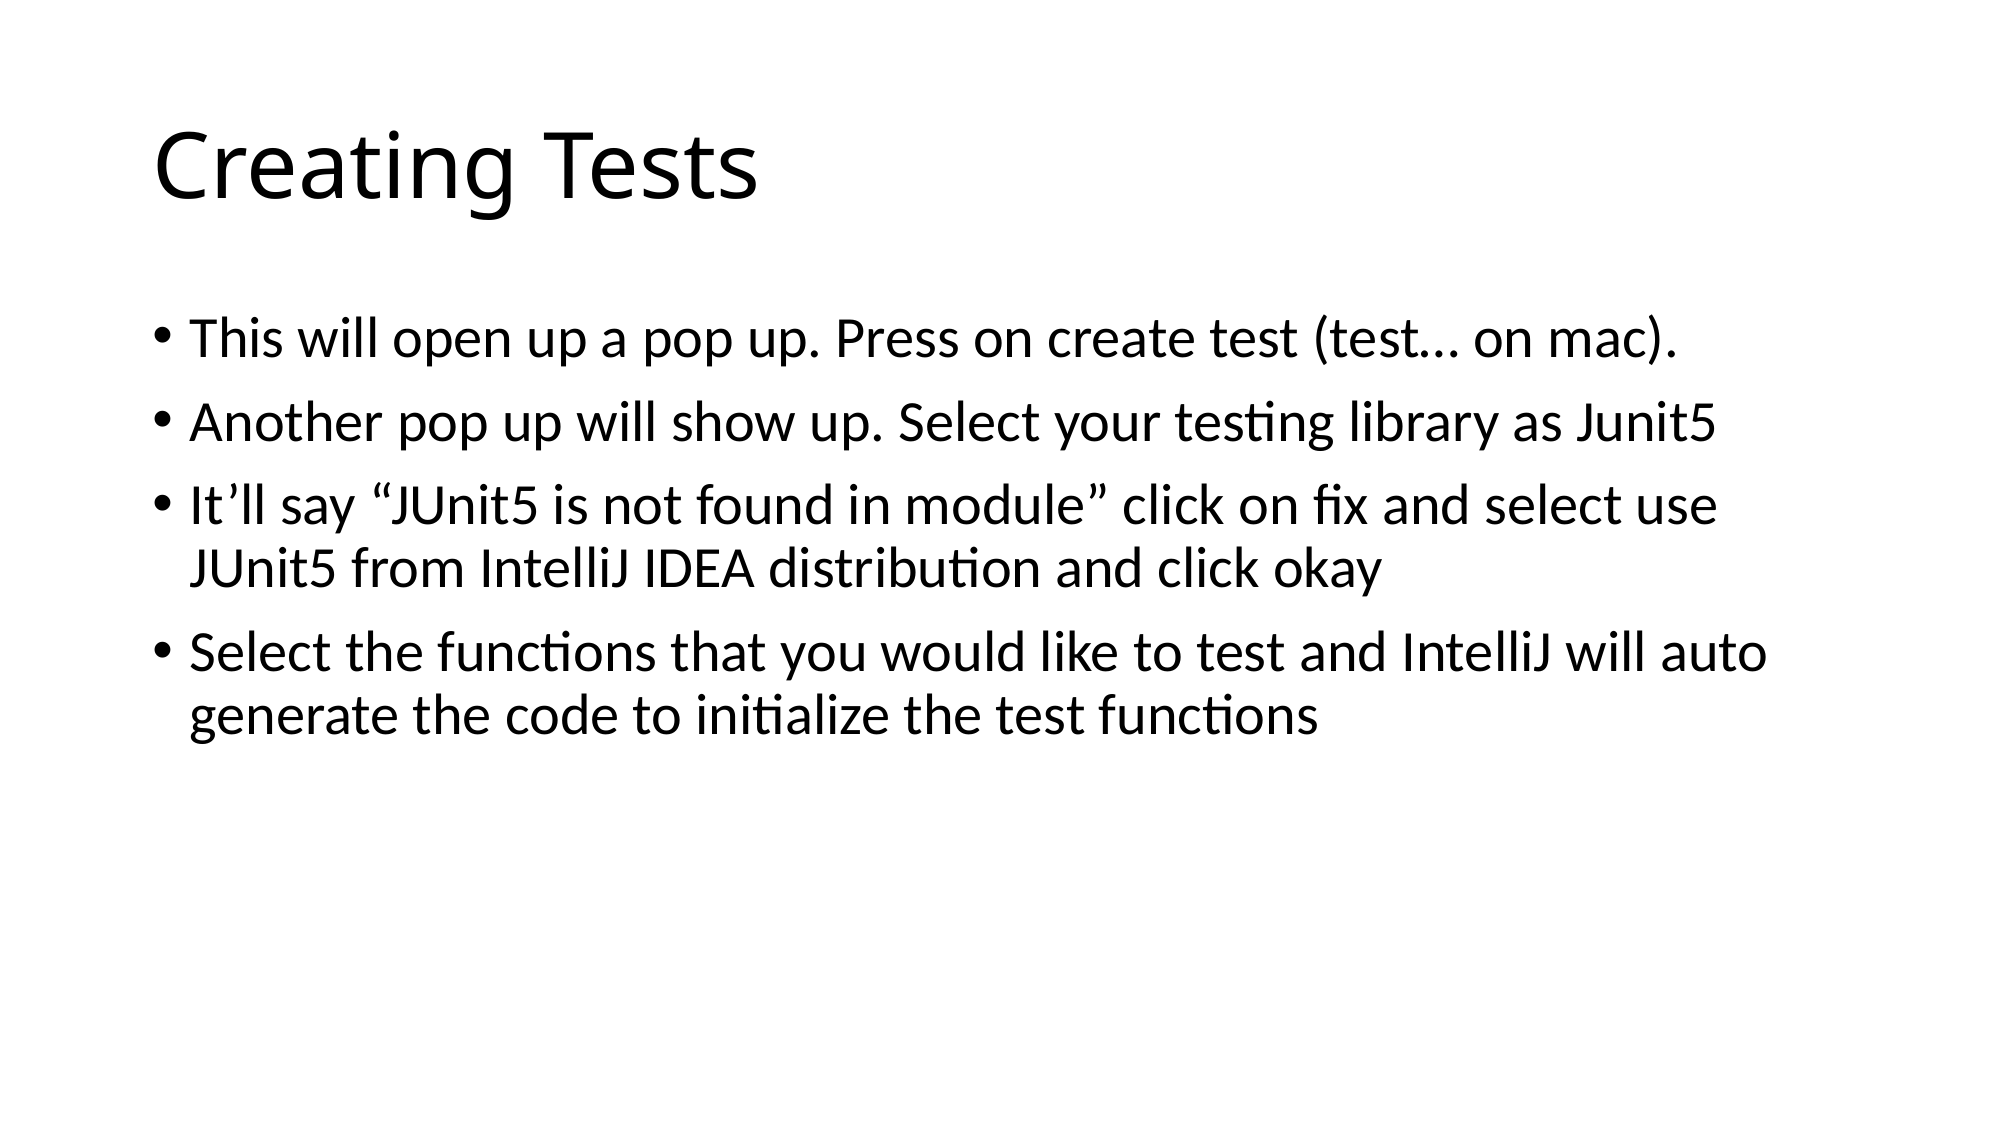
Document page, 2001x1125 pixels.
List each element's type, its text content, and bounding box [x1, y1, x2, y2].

title Creating Tests [137, 59, 1863, 278]
list This will open up a pop up. Press on create test (test… on mac). Another pop up will show up. Select your testing library as Junit5 It’ll say “JUnit5 is not found in module” click on fix and select use JUnit5 from IntelliJ IDEA distribution and click okay Select the functions that you would like to test and IntelliJ will auto generate the code to initialize the test functions [137, 299, 1863, 1014]
